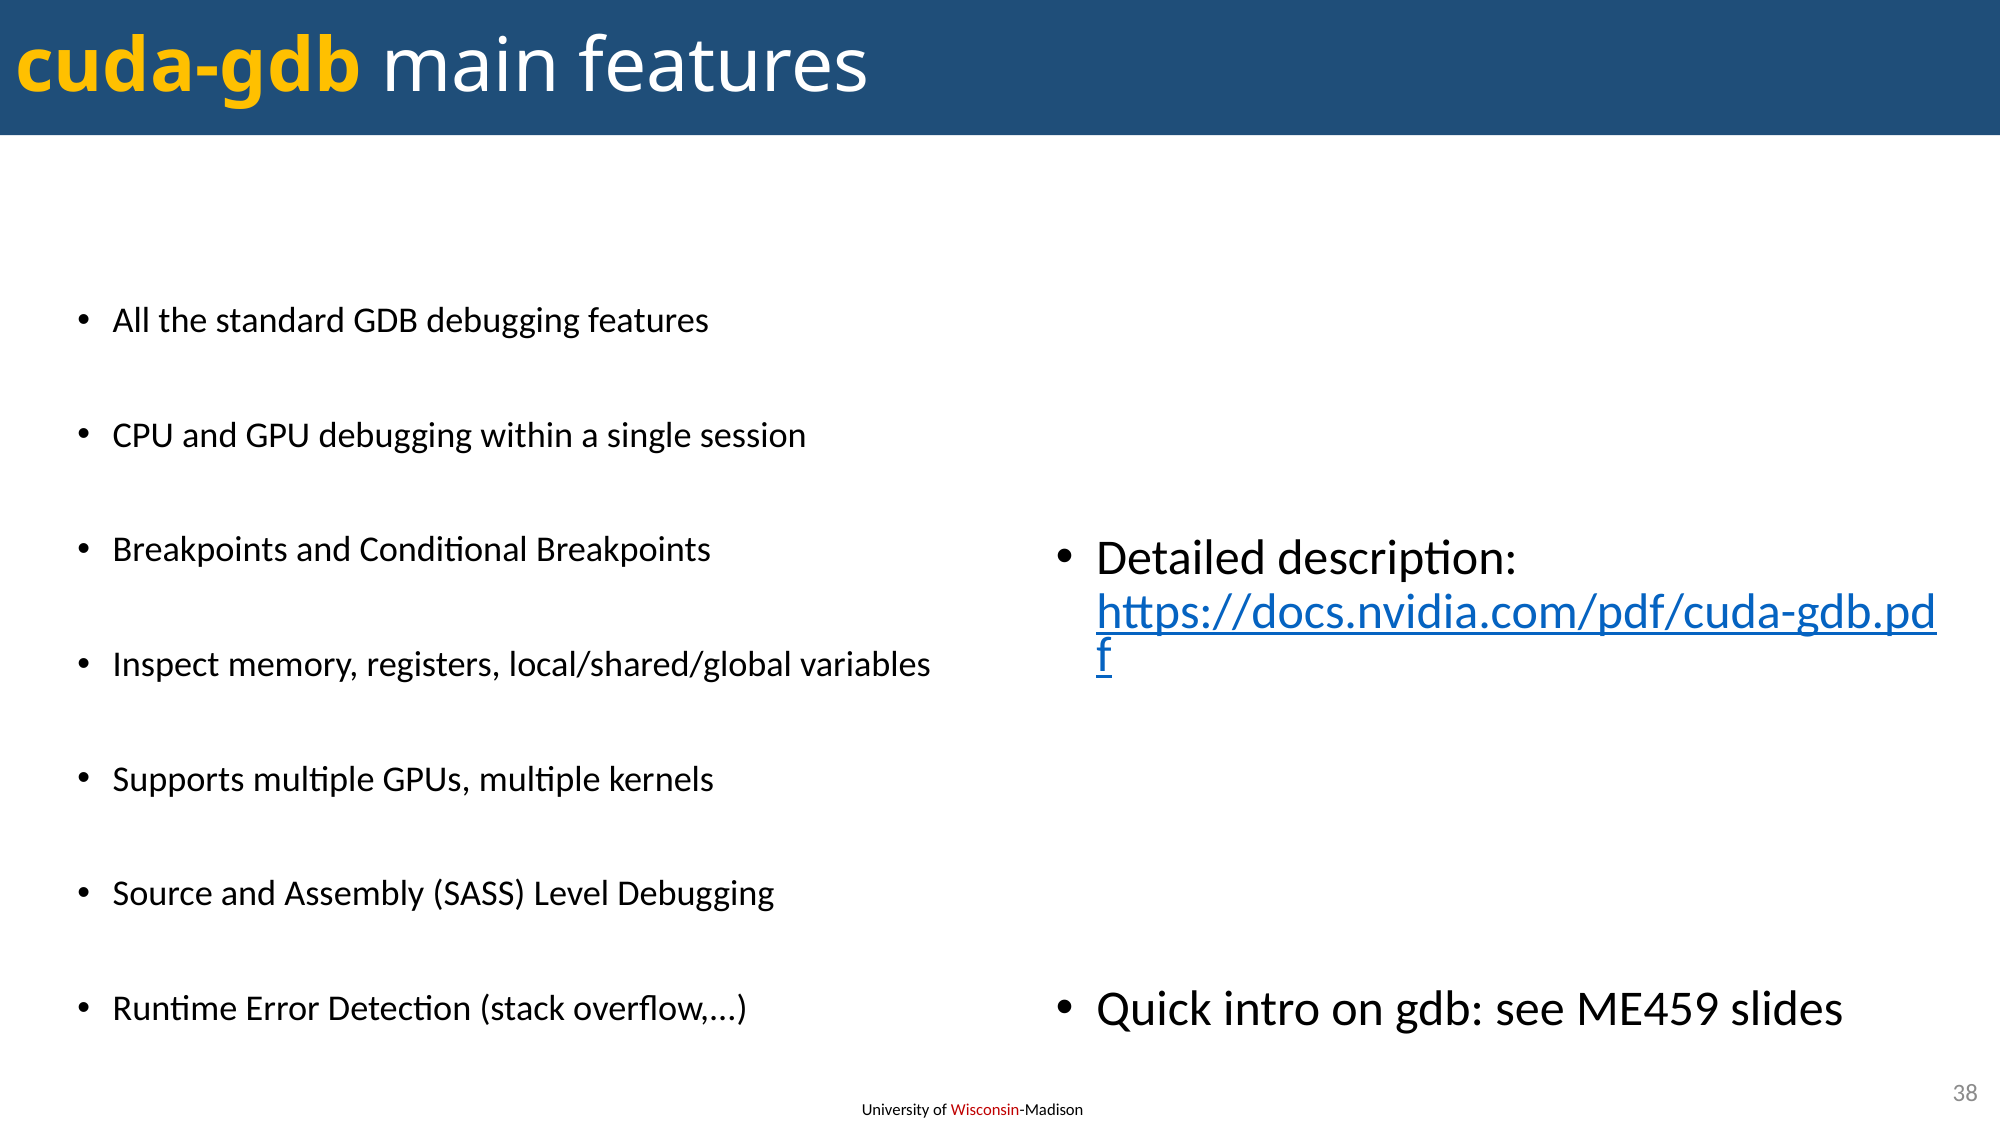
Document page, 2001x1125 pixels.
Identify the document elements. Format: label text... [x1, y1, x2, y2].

list All the standard GDB debugging features CPU and GPU debugging within a single session Breakpoints and Conditional Breakpoints Inspect memory, registers, local/shared/global variables Supports multiple GPUs, multiple kernels Source and Assembly (SASS) Level Debugging Runtime Error Detection (stack overflow,...) [62, 293, 987, 1037]
list Detailed description: https://docs.nvidia.com/pdf/cuda-gdb.pdf Quick intro on gdb: see ME459 slides [1040, 293, 1967, 1037]
slide_number 38 [1879, 1069, 1994, 1114]
title cuda-gdb main features [0, 0, 2000, 136]
